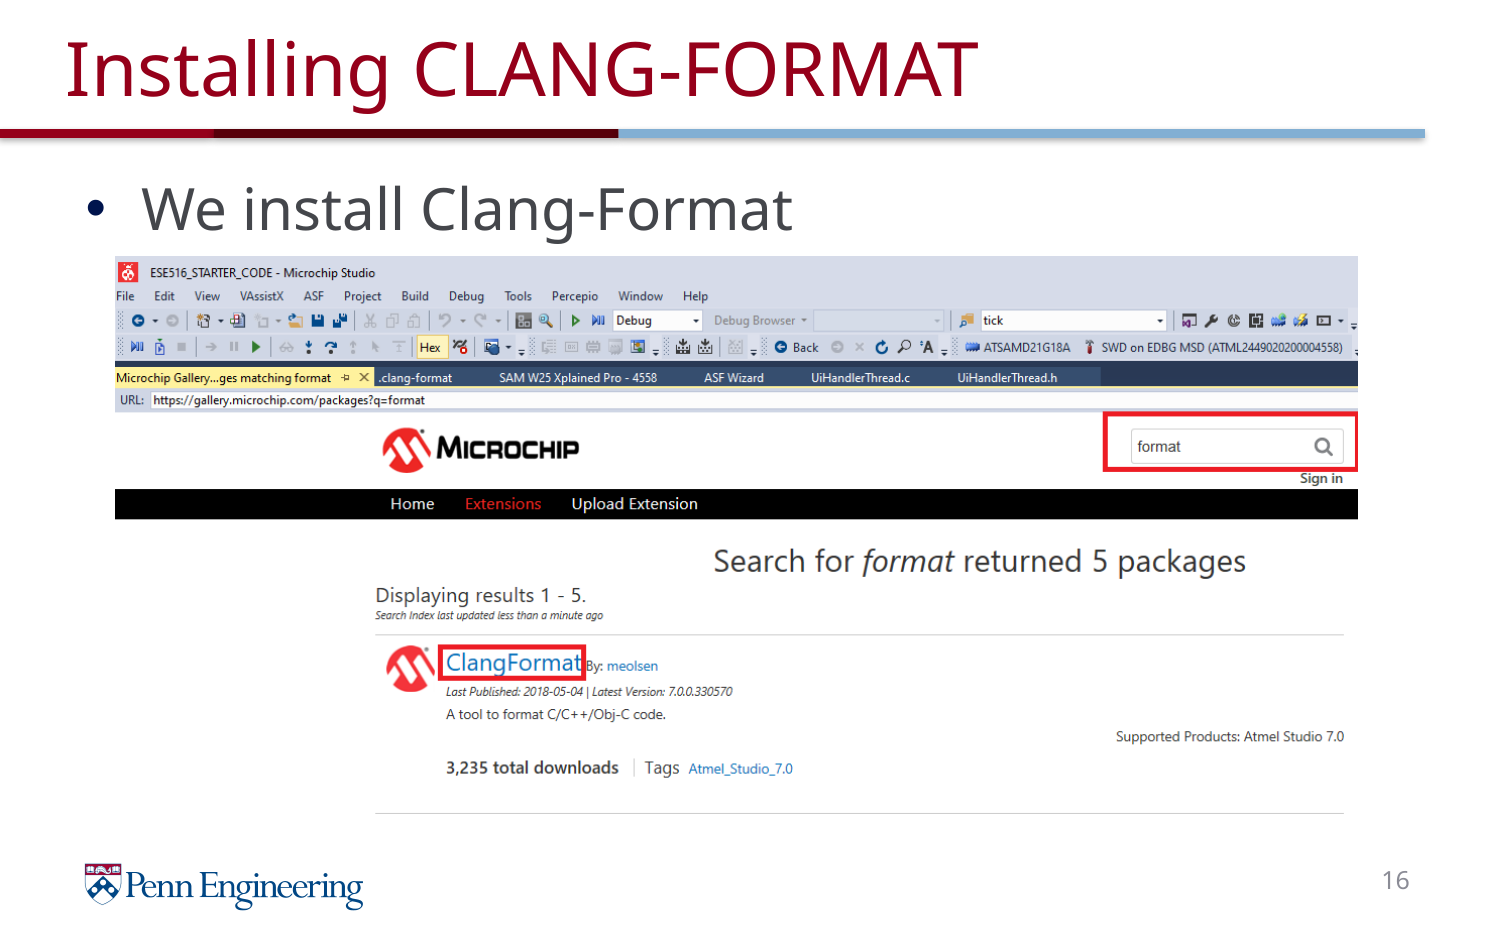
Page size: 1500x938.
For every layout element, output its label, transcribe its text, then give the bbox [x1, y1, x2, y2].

list We install Clang-Format [70, 164, 1325, 838]
slide_number 16 [1074, 856, 1425, 907]
picture [75, 856, 372, 914]
title Installing CLANG-FORMAT [50, 2, 1401, 130]
picture [115, 255, 1358, 818]
